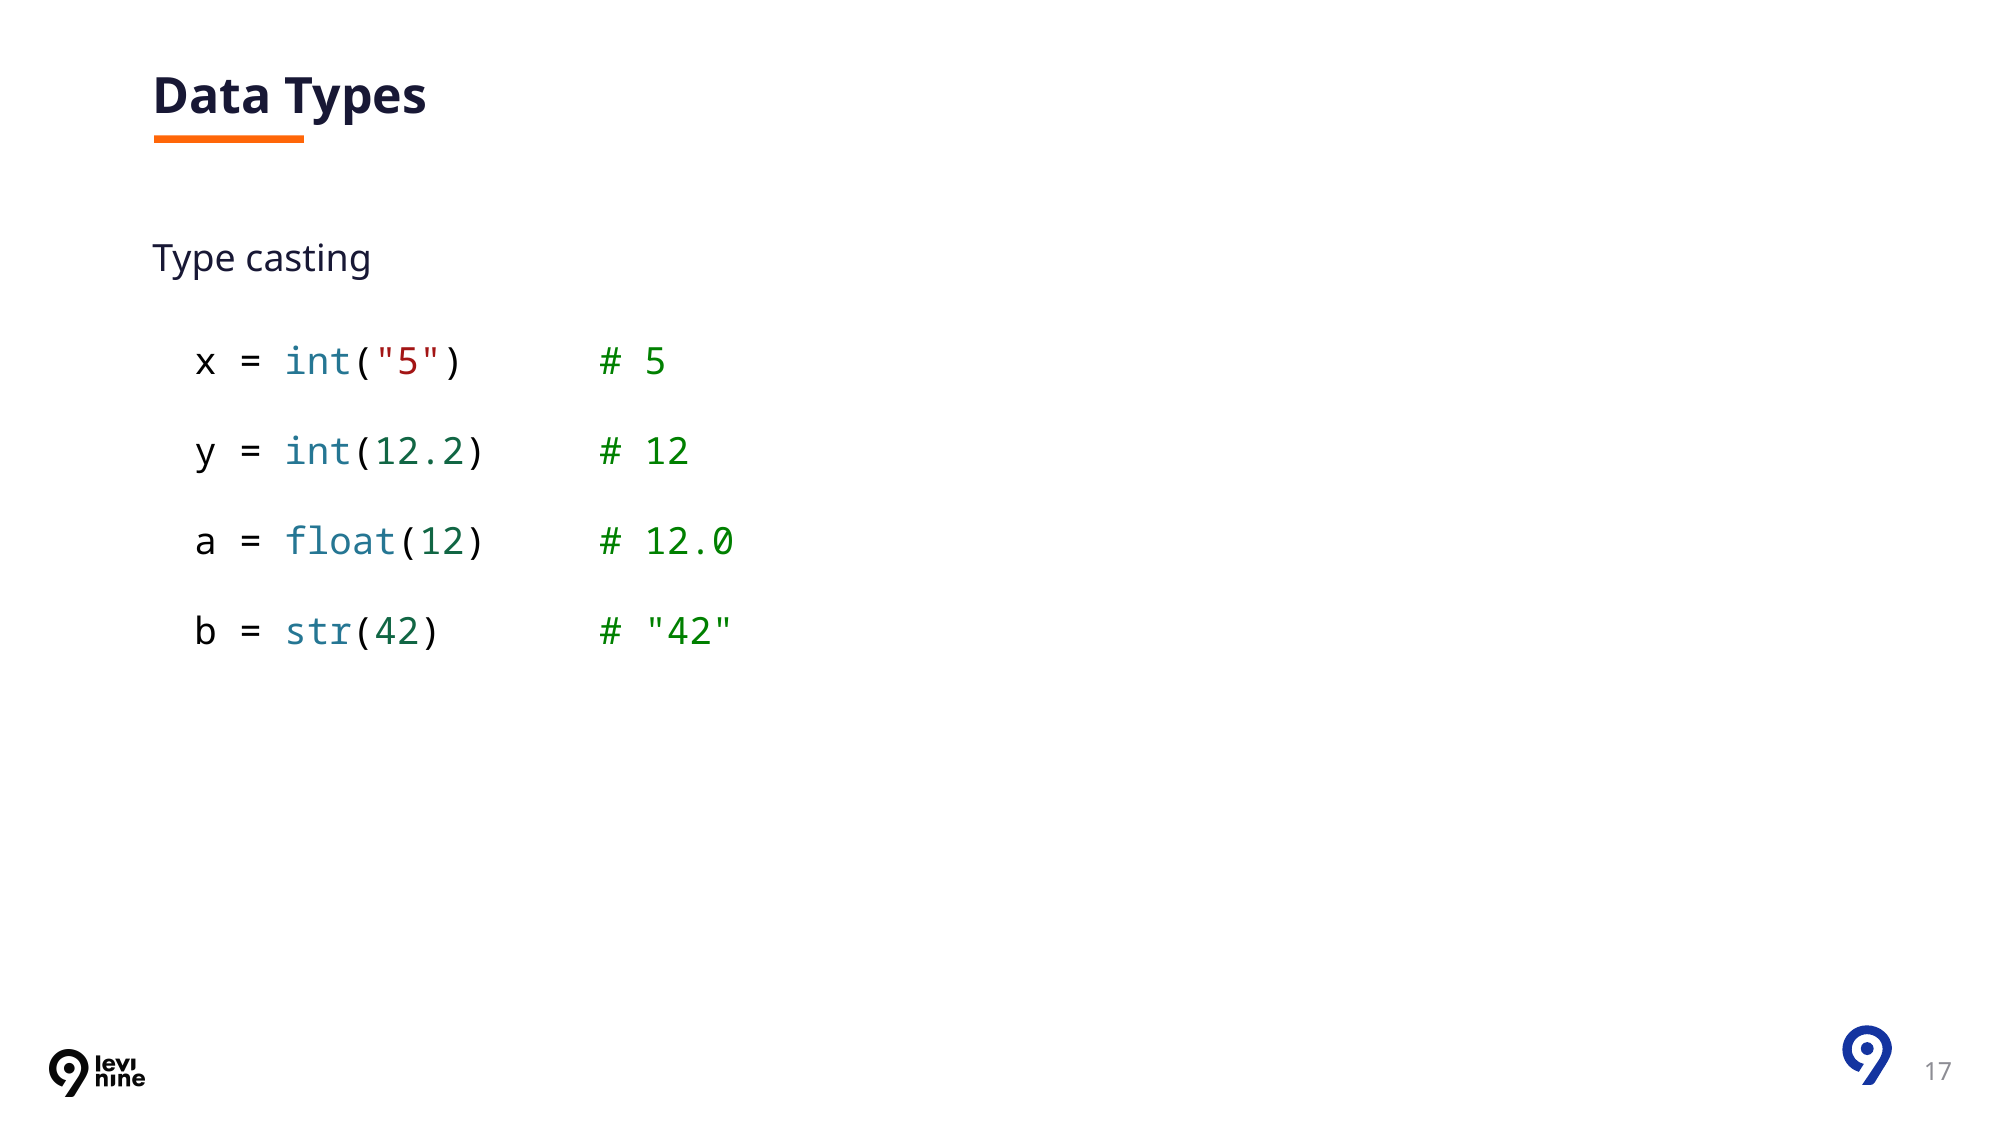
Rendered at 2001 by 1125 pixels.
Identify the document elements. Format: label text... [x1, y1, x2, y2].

slide_number 17 [32, 1042, 1968, 1103]
text_box x = int("5") # 5 y = int(12.2) # 12 a = float(12) # 12.0 b = str(42) # "42" [179, 270, 1386, 853]
list Type casting [137, 217, 1863, 324]
title Data Types [137, 59, 1863, 136]
